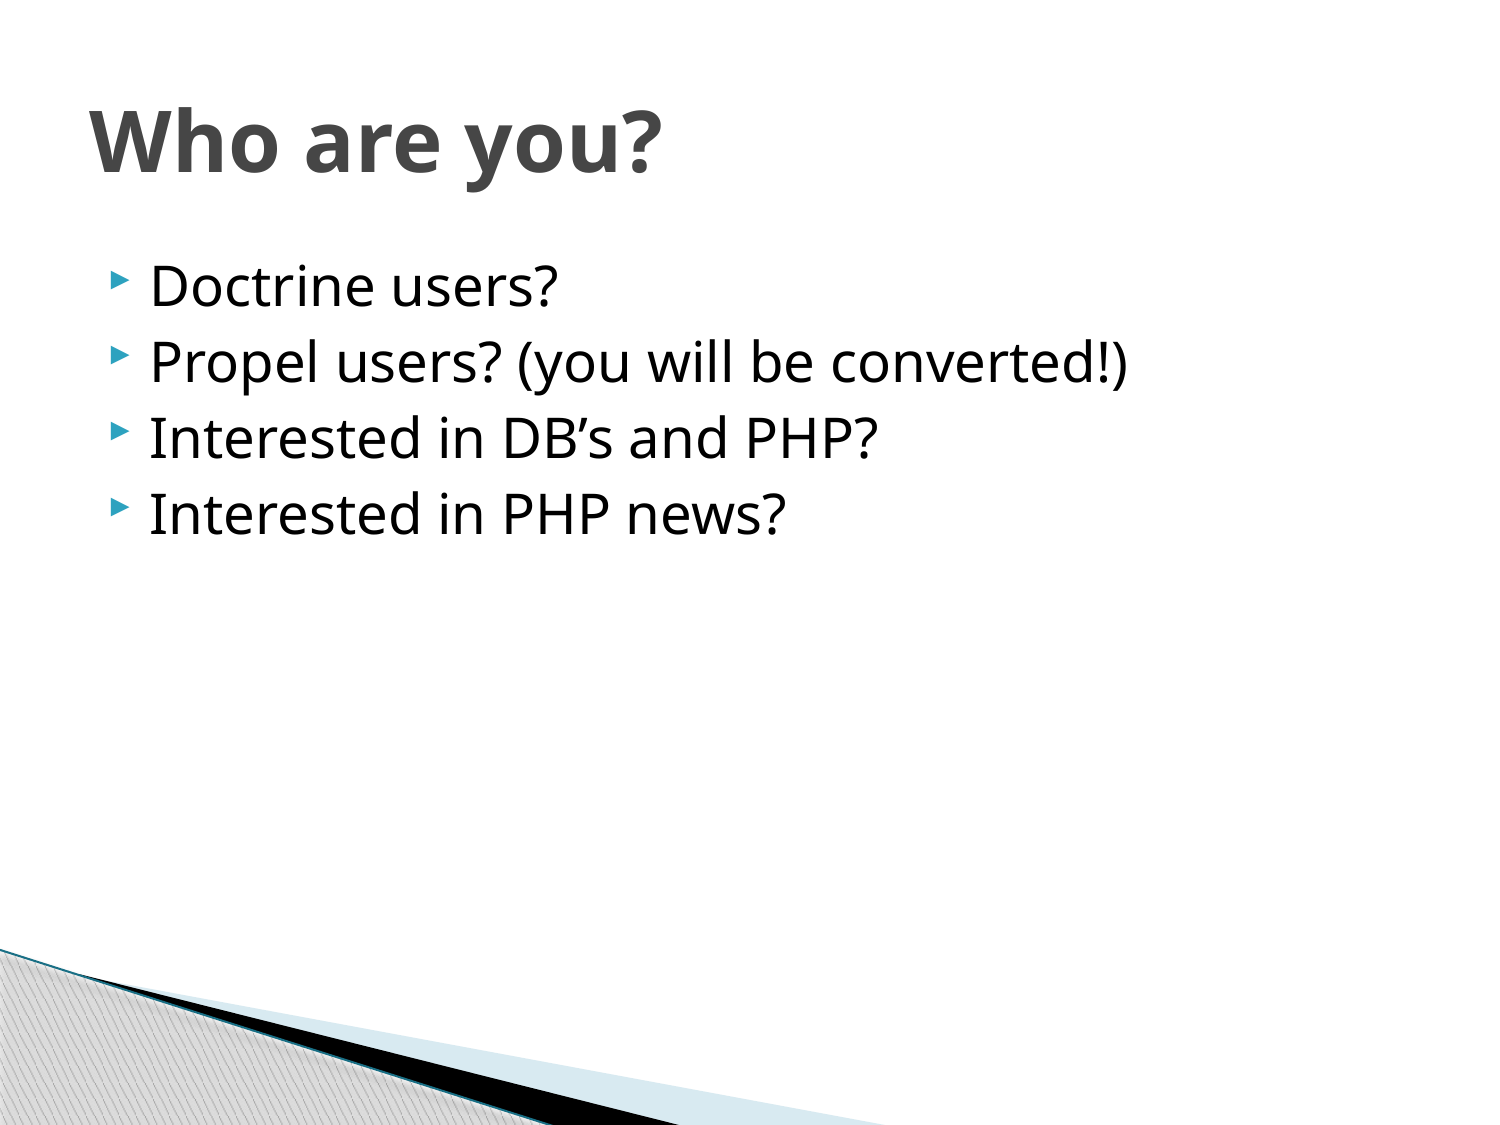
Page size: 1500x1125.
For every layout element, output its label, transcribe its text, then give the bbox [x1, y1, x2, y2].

list Doctrine users? Propel users? (you will be converted!) Interested in DB’s and PHP? Interested in PHP news? [75, 243, 1425, 986]
title Who are you? [75, 45, 1425, 233]
